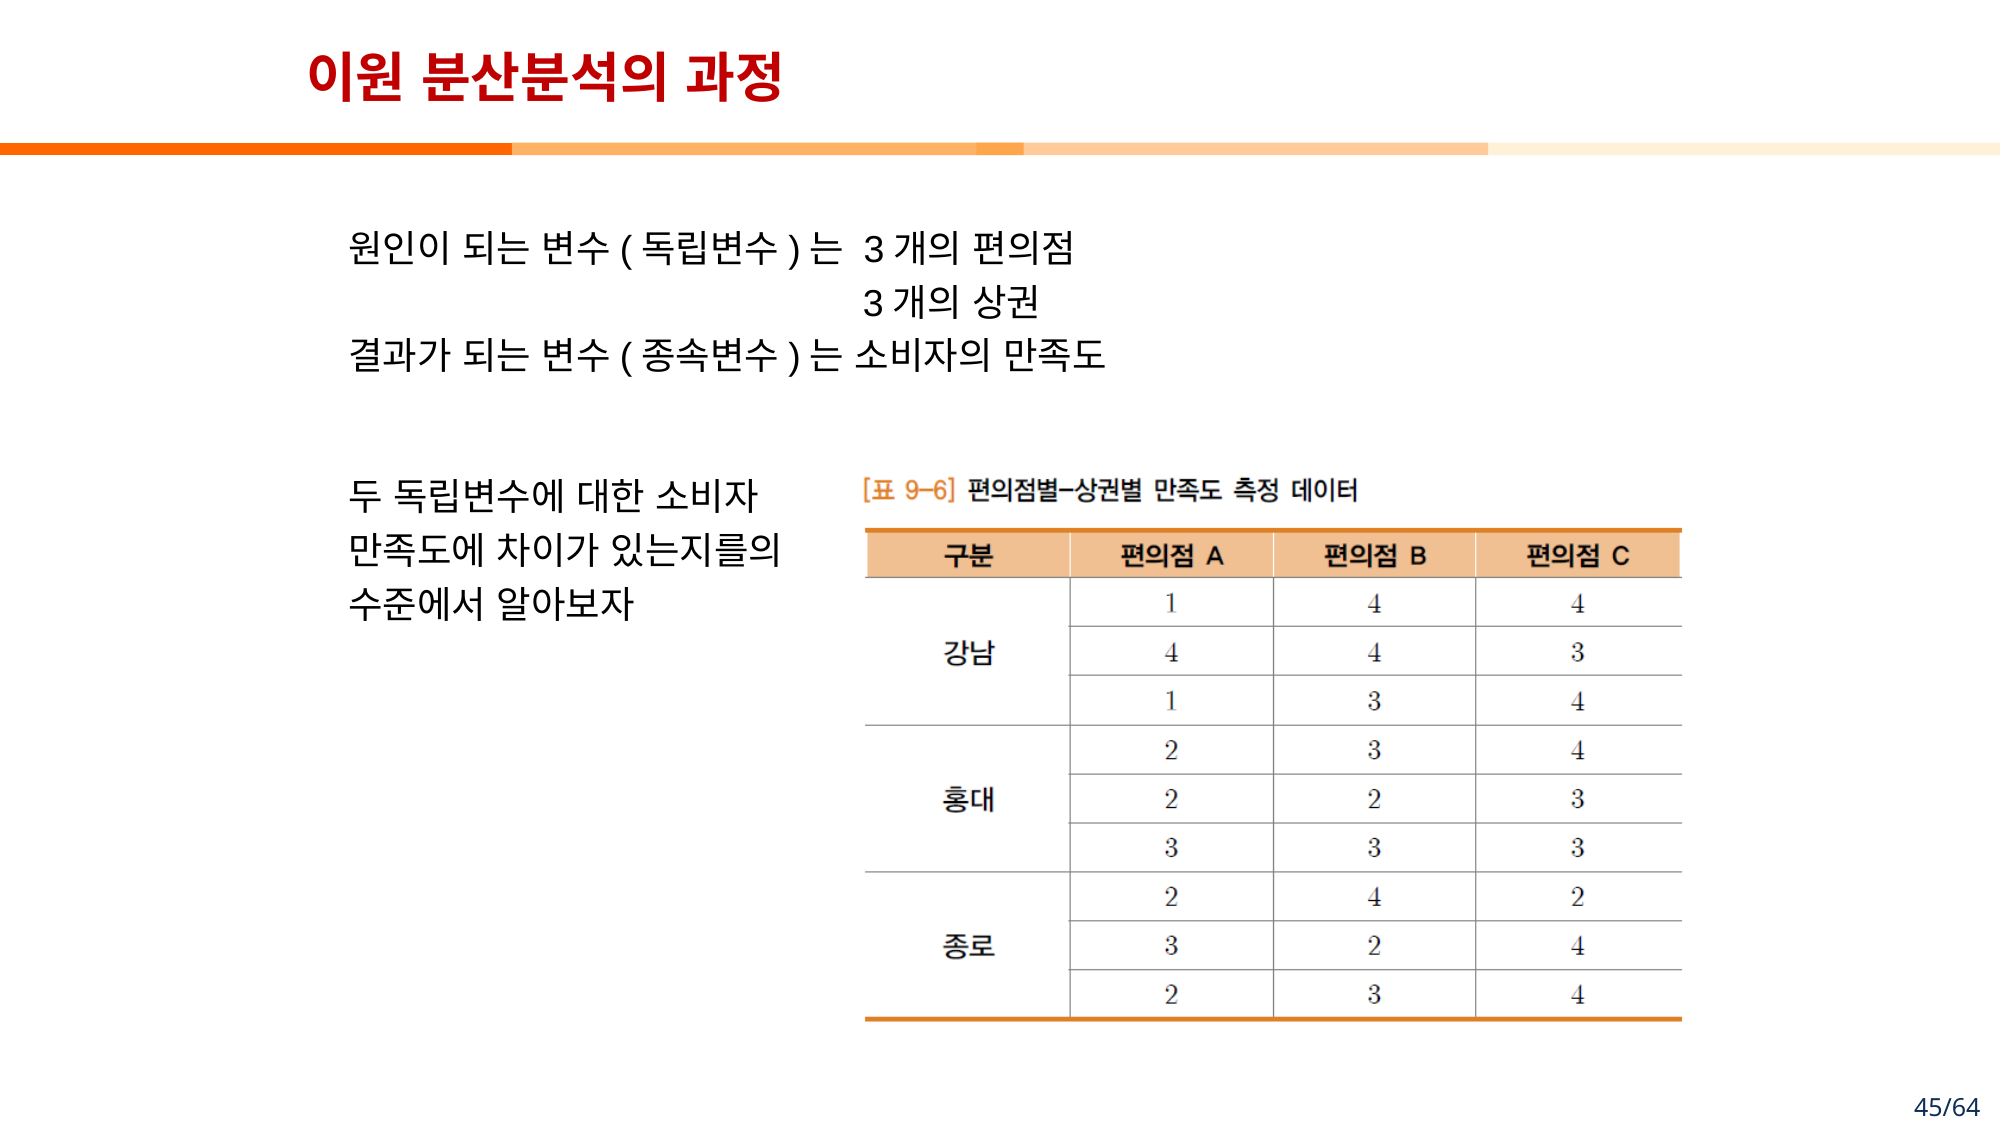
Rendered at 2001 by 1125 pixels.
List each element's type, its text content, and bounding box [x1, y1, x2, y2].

text_box 원인이 되는 변수(독립변수)는 3개의 편의점 3개의 상권 결과가 되는 변수(종속변수)는 소비자의 만족도 [333, 208, 1653, 370]
title 이원 분산분석의 과정 [291, 31, 1532, 122]
picture [857, 472, 1694, 1024]
